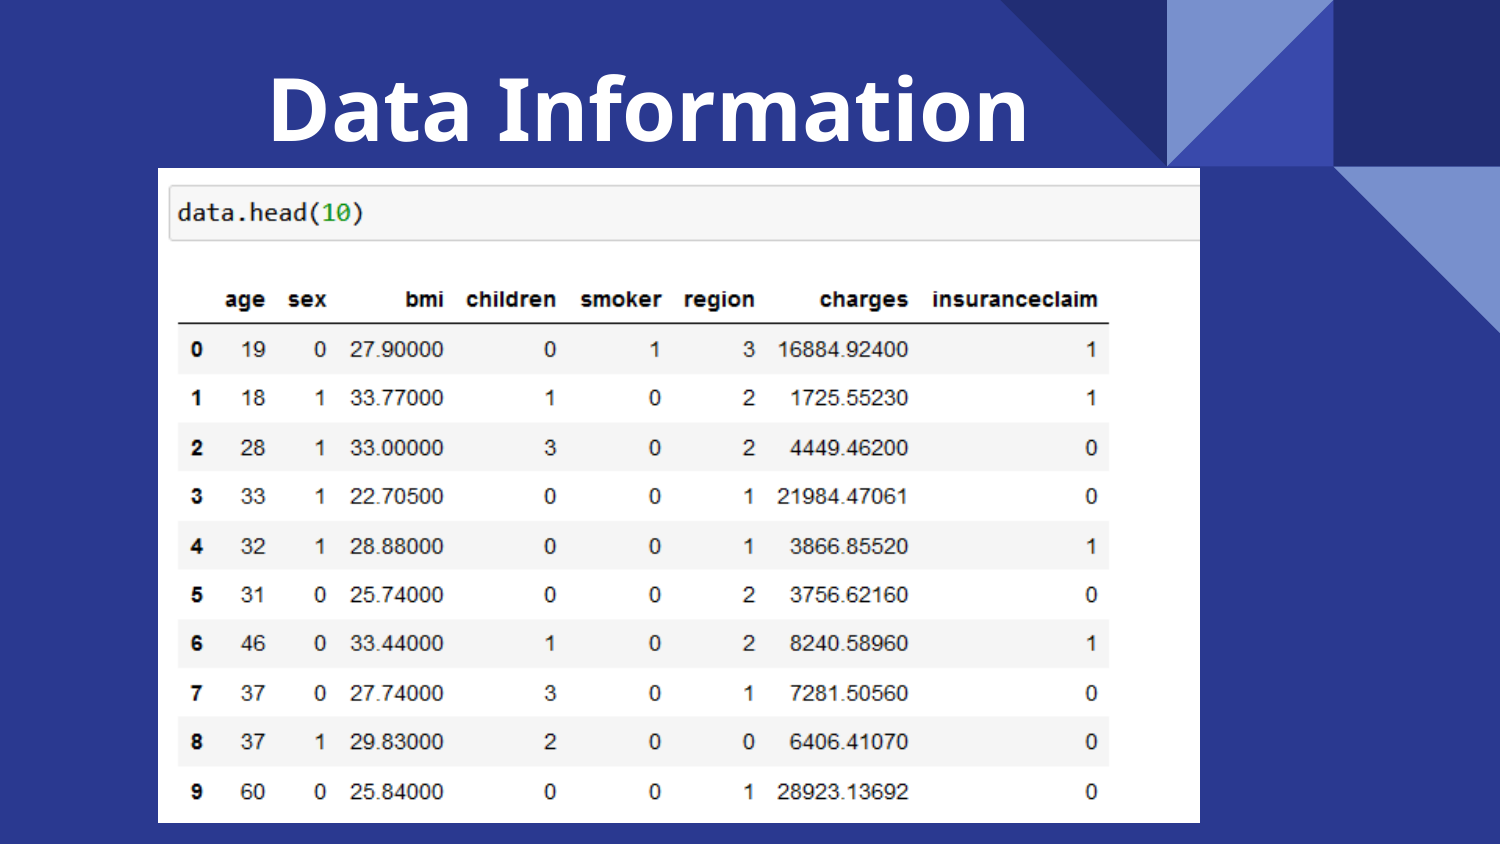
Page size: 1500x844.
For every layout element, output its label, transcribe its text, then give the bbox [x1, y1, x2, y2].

picture [158, 167, 1200, 824]
text_box Data Information [128, 46, 1170, 167]
